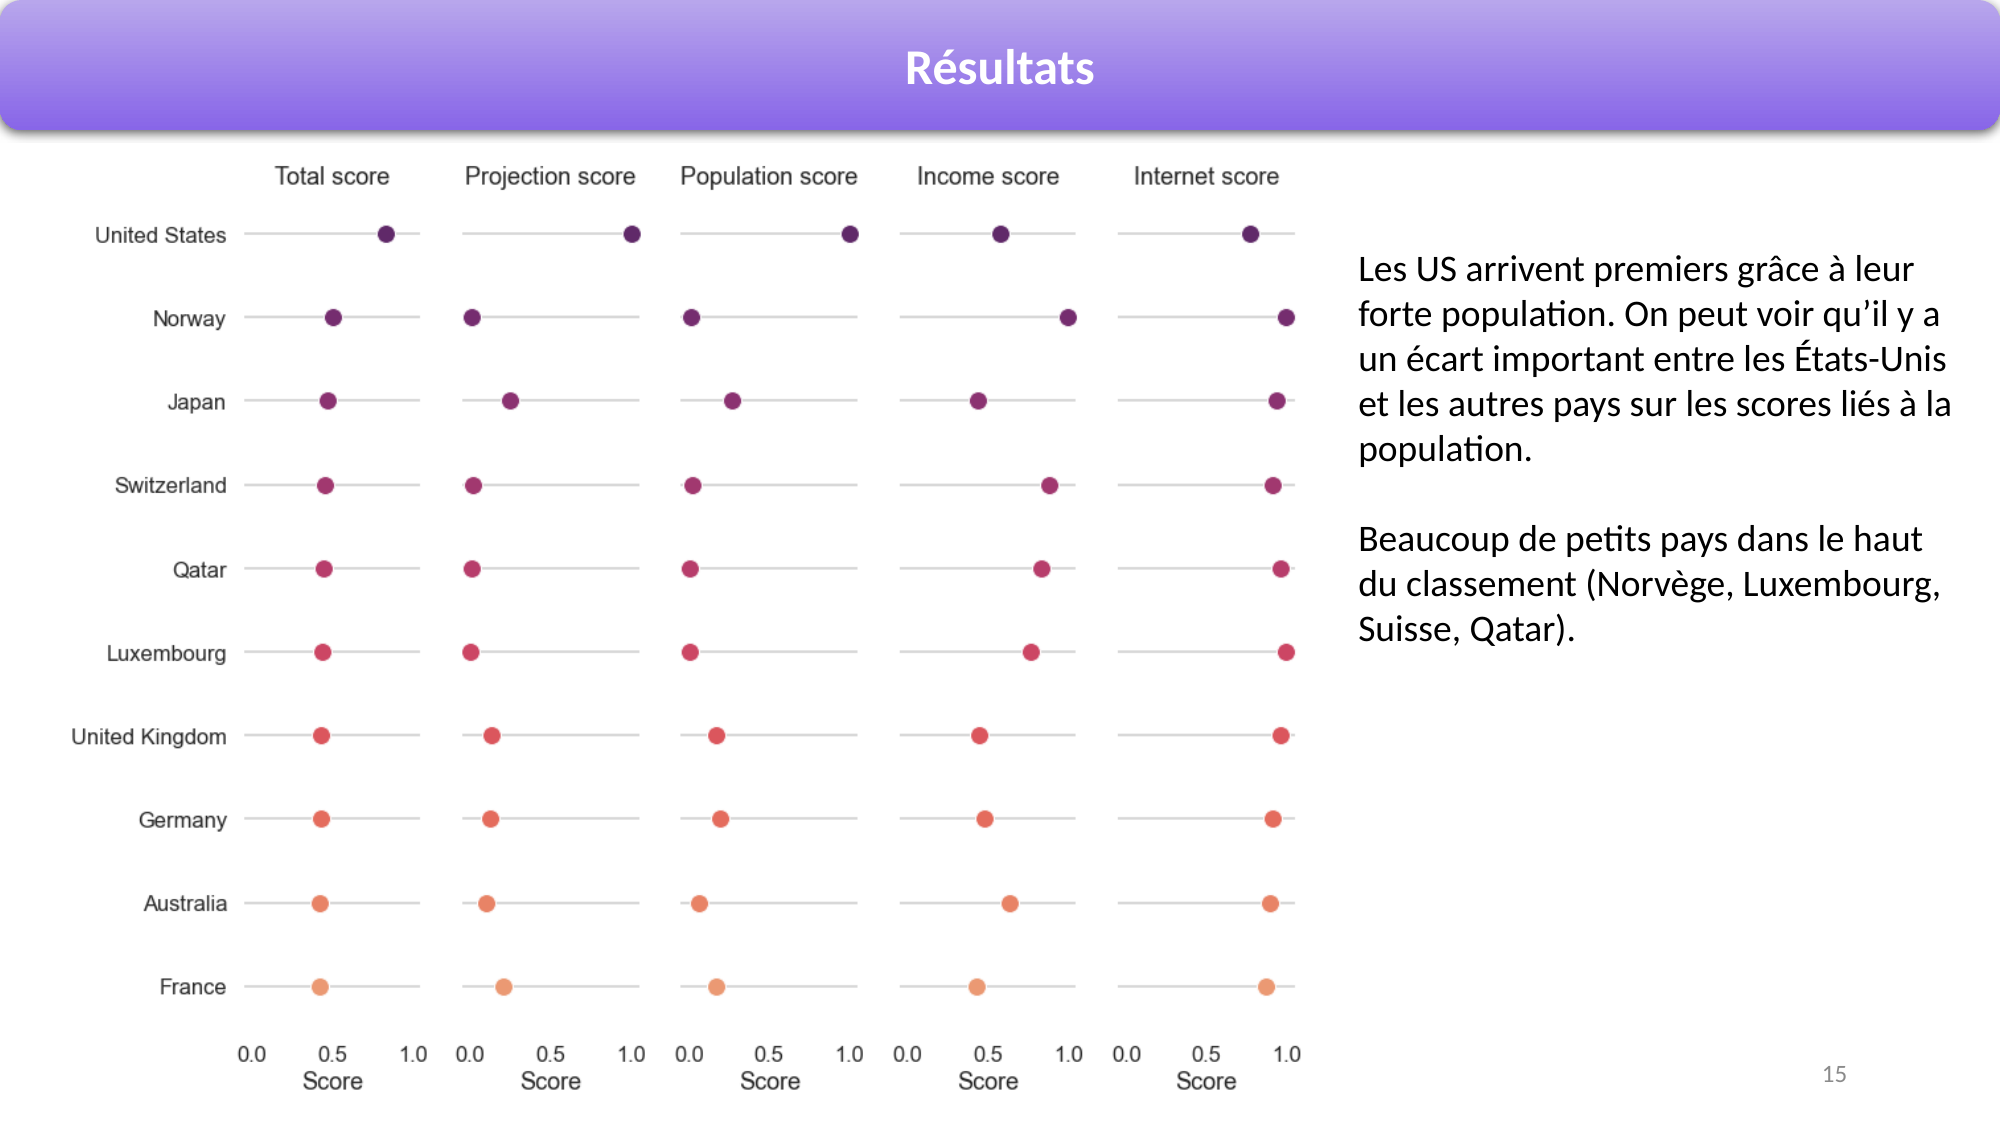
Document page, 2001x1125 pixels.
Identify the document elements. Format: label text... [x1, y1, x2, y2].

picture [62, 157, 1311, 1103]
slide_number 15 [1412, 1042, 1863, 1103]
text_box Résultats [0, 0, 2000, 130]
text_box Les US arrivent premiers grâce à leur forte population. On peut voir qu’il y a un écart important entre les États-Unis et les autres pays sur les scores liés à la population. Beaucoup de petits pays dans le haut du classement (Norvège, Luxembourg, Suisse, Qatar). [1343, 236, 1980, 657]
